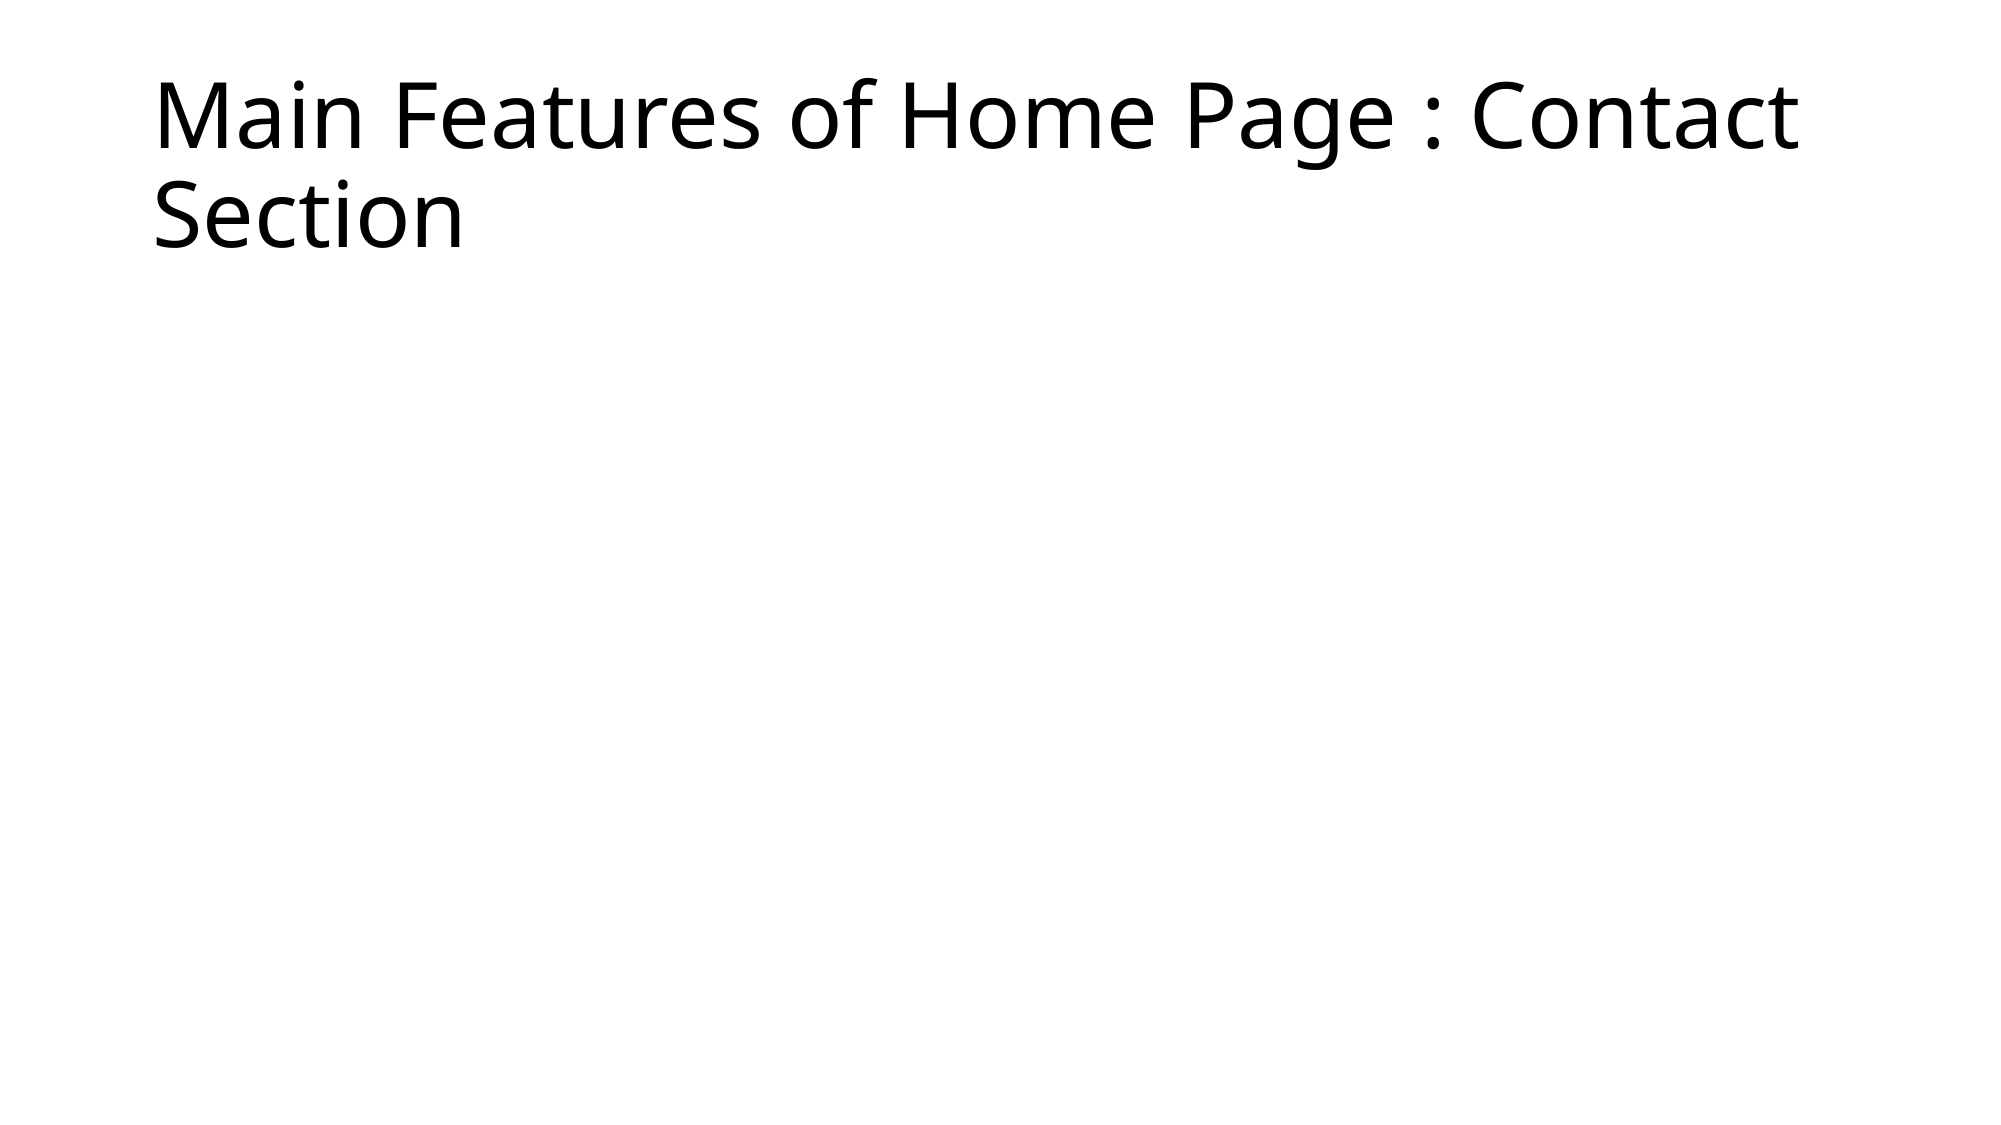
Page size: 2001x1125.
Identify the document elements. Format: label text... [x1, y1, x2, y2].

title Main Features of Home Page : Contact Section [137, 59, 1917, 278]
